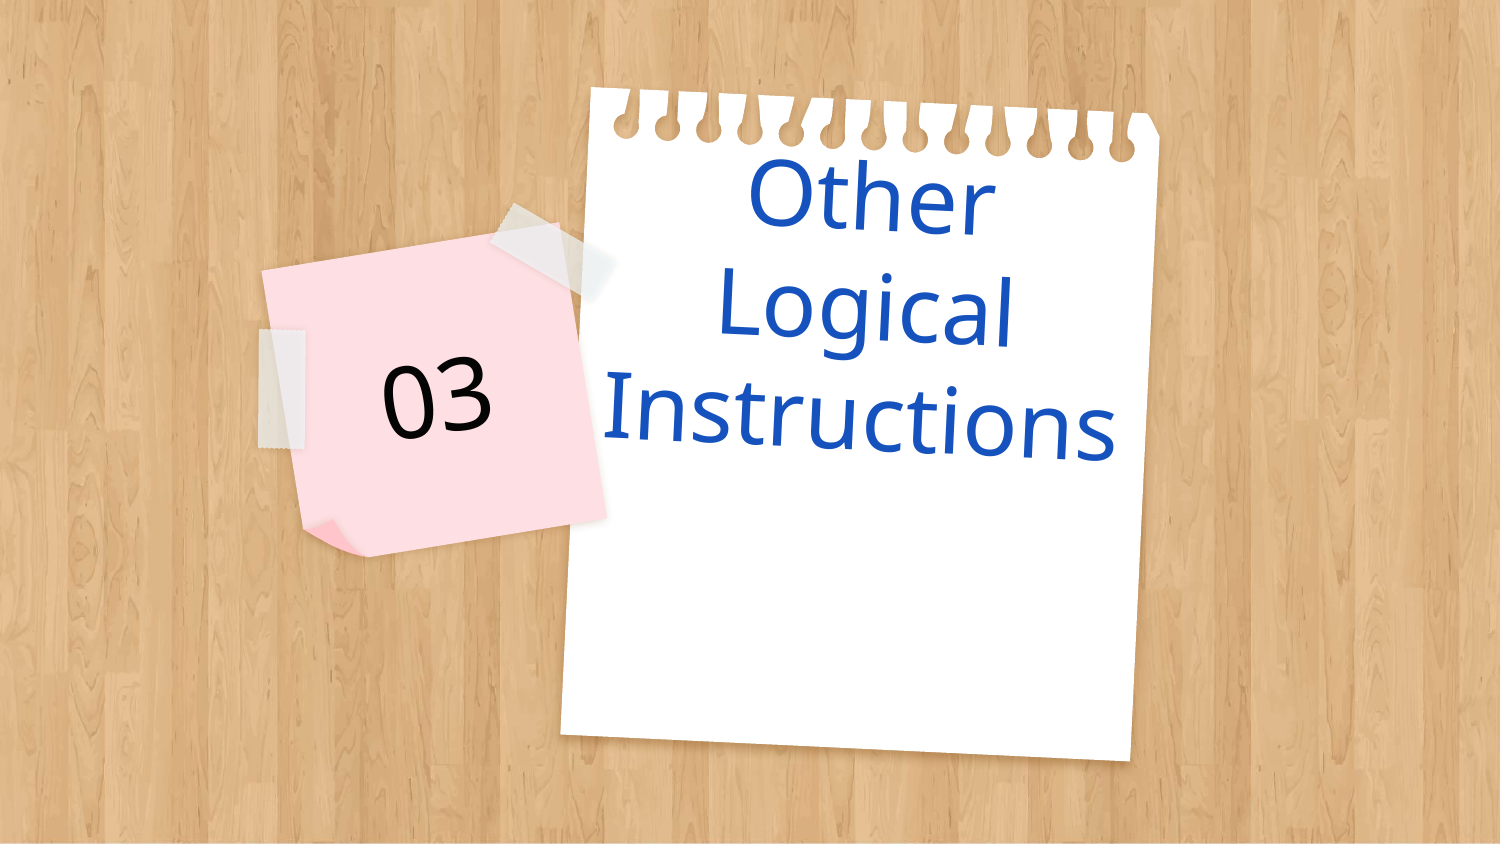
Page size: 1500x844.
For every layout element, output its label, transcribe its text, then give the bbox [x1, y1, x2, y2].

picture [0, 0, 1500, 844]
title 03 [328, 304, 545, 484]
title Other Logical Instructions [573, 154, 1157, 497]
